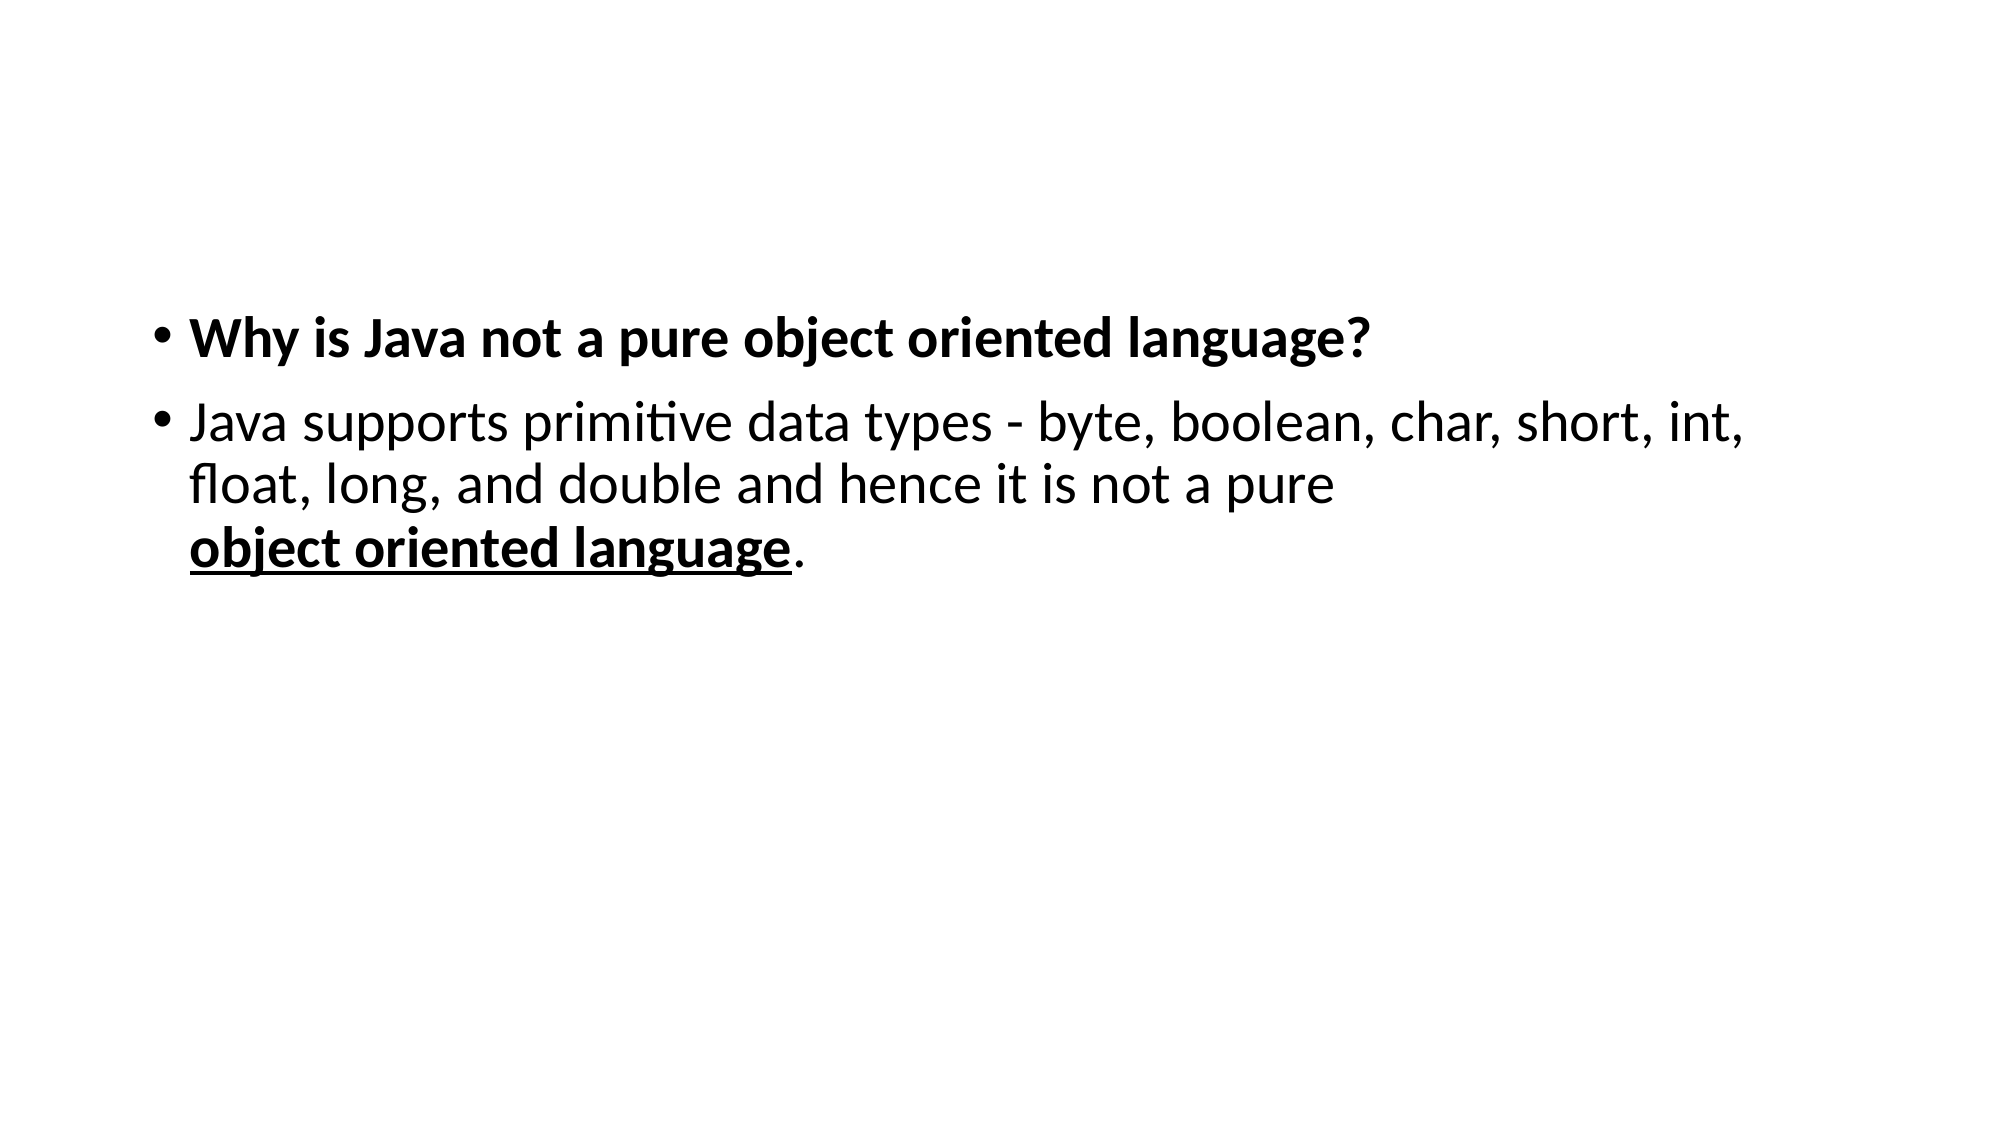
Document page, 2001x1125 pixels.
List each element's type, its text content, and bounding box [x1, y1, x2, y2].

list Why is Java not a pure object oriented language? Java supports primitive data types - byte, boolean, char, short, int, float, long, and double and hence it is not a pure object oriented language. [137, 299, 1863, 1014]
